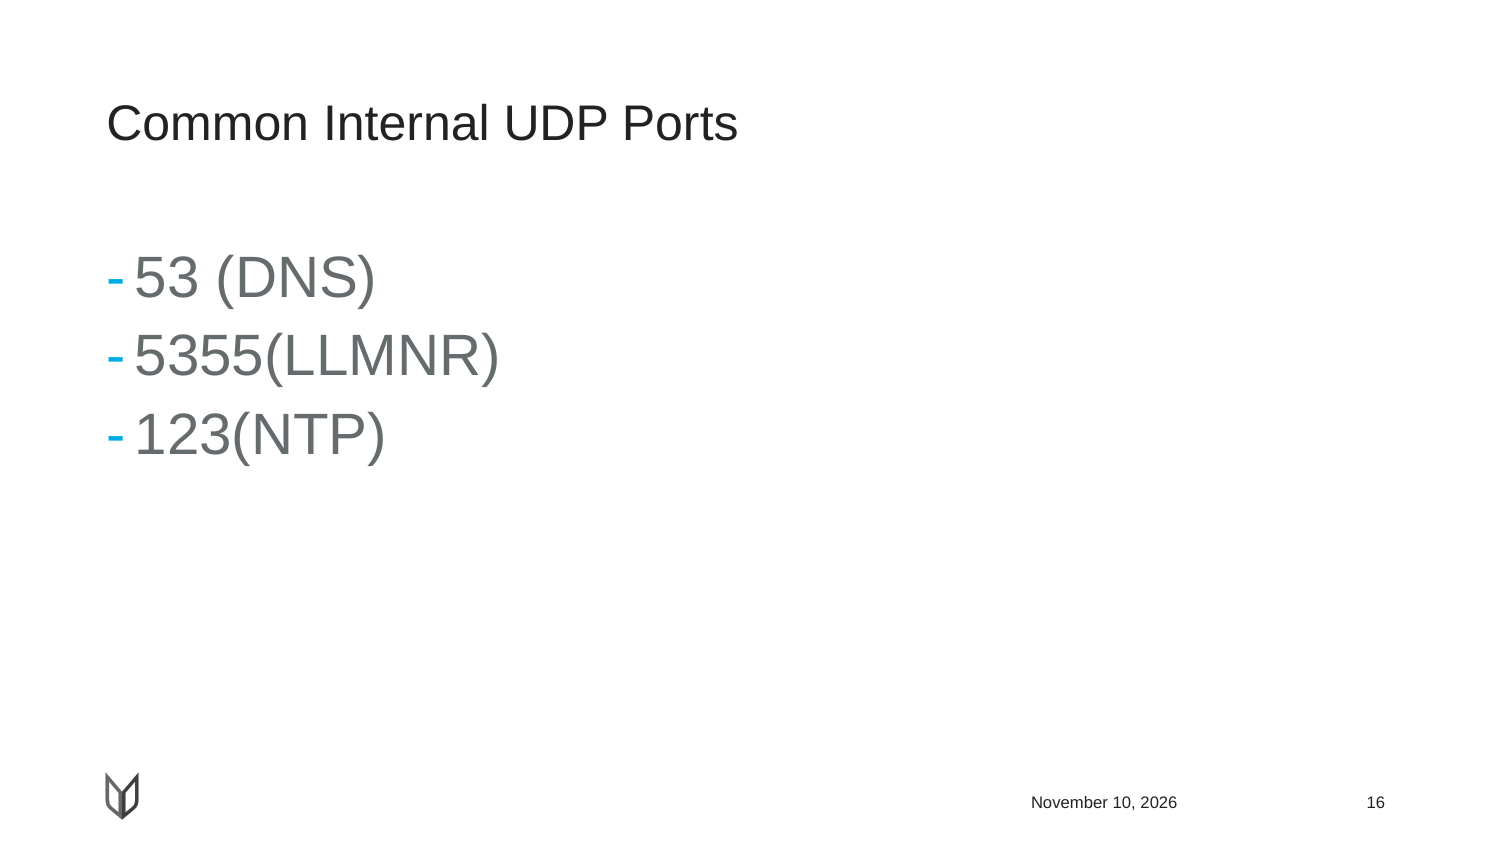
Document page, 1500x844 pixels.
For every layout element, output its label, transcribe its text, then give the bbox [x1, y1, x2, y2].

list 53 (DNS) 5355(LLMNR) 123(NTP) [106, 246, 1400, 768]
title Common Internal UDP Ports [106, 96, 1400, 220]
slide_number 16 [1324, 784, 1400, 815]
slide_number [1016, 784, 1324, 815]
picture [105, 772, 139, 820]
